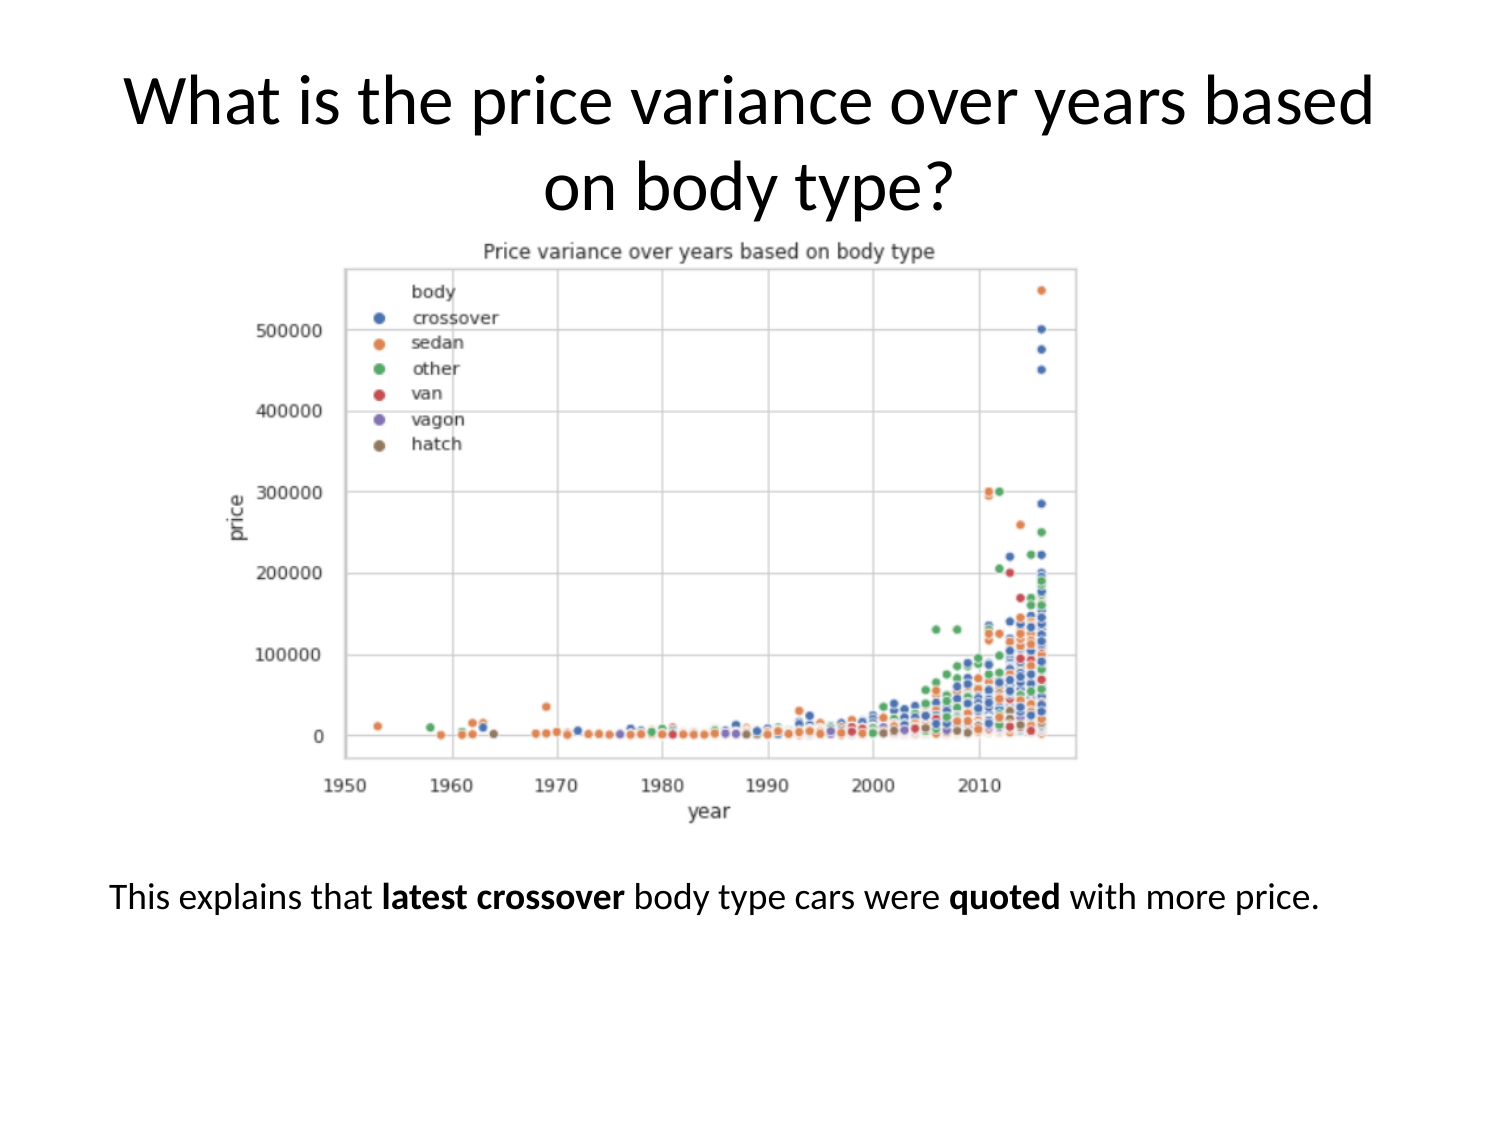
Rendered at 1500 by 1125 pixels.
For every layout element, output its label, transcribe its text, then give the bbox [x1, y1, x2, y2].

title What is the price variance over years based on body type? [75, 45, 1425, 233]
picture [223, 231, 1105, 832]
text_box This explains that latest crossover body type cars were quoted with more price. [94, 864, 1347, 925]
